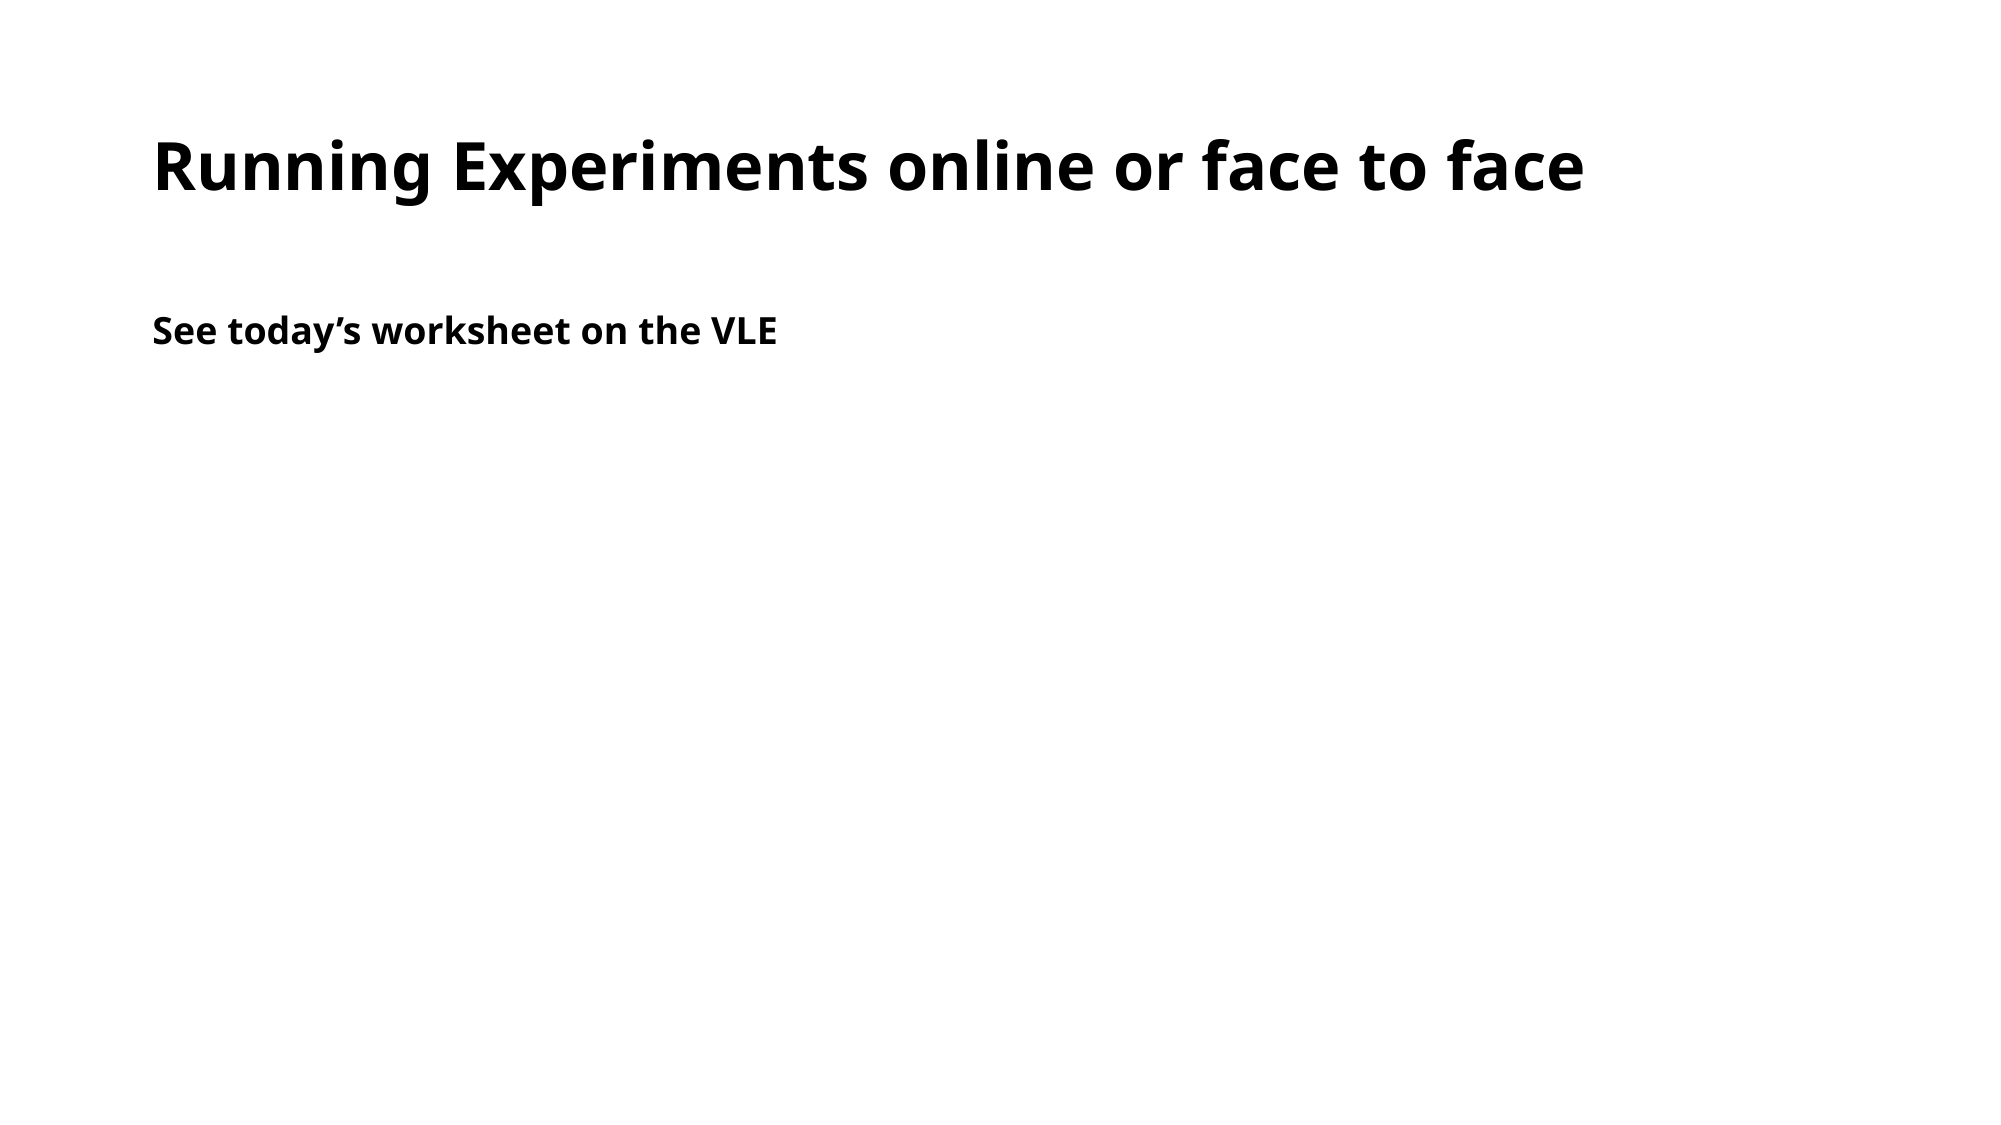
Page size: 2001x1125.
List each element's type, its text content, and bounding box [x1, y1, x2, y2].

title Running Experiments online or face to face [137, 59, 1779, 278]
list See today’s worksheet on the VLE [137, 299, 1863, 1014]
